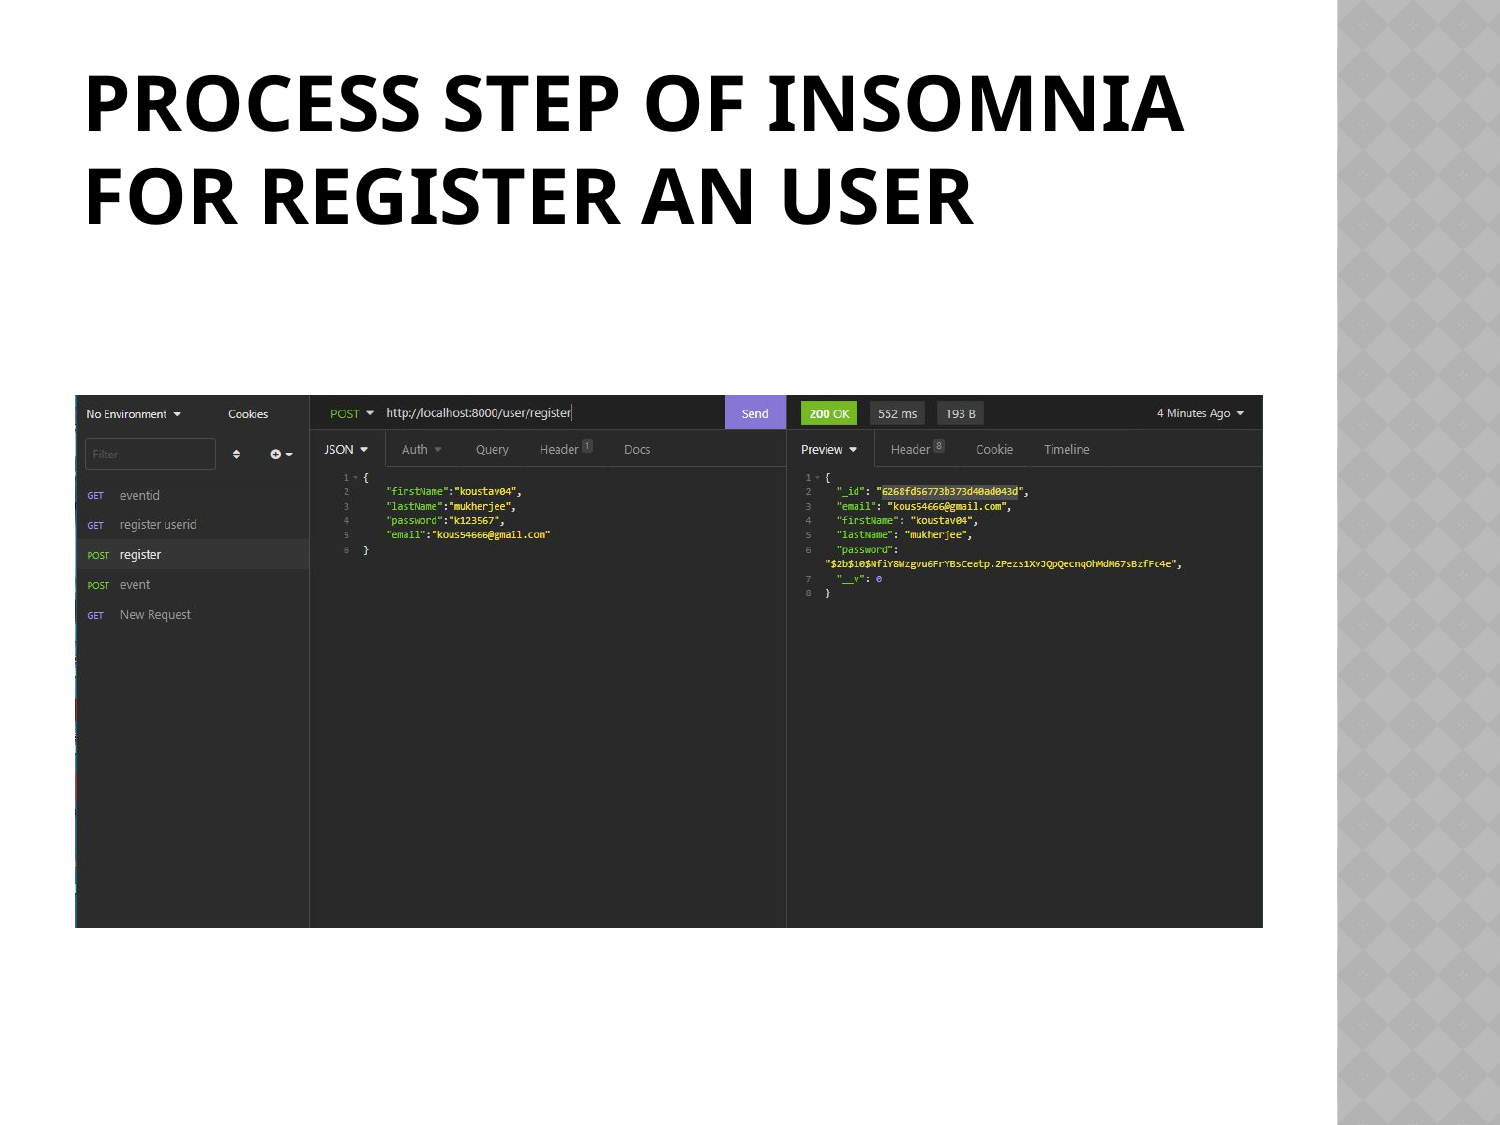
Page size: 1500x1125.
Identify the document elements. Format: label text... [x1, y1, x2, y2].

title Process step of Insomnia for register an user [75, 52, 1263, 240]
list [74, 394, 1263, 929]
